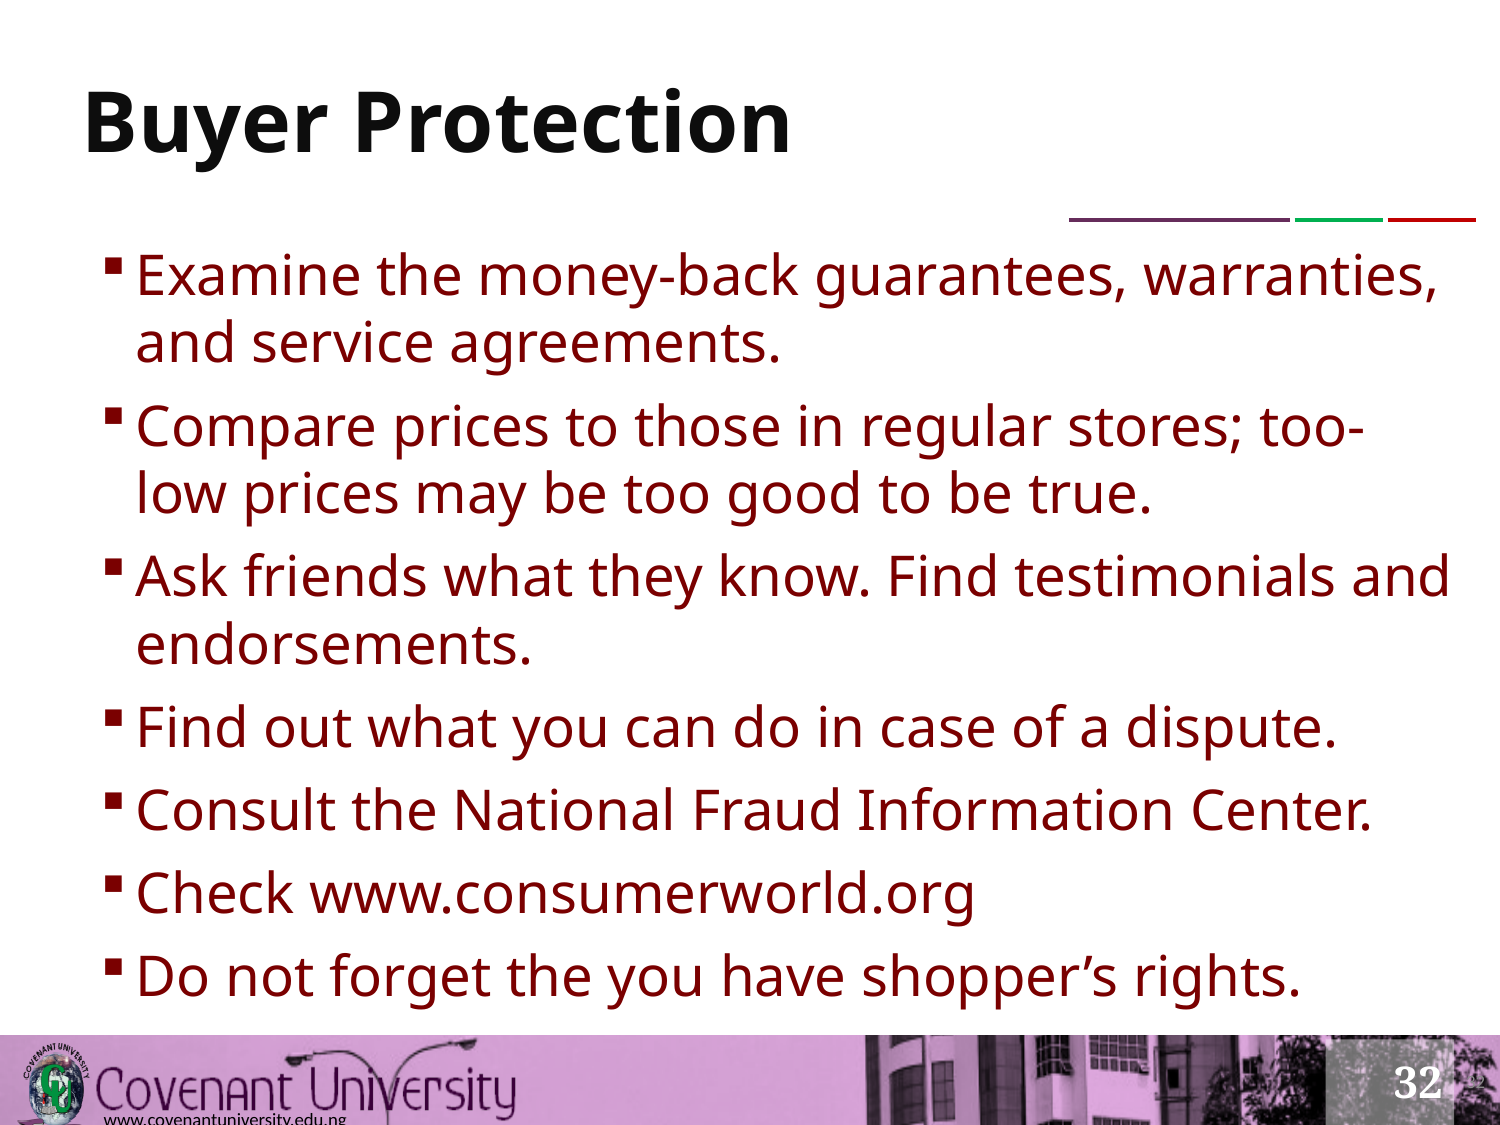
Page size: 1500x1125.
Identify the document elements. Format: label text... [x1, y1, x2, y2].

picture [17, 1036, 804, 1125]
picture [279, 1118, 285, 1125]
picture [157, 1118, 163, 1125]
list Examine the money-back guarantees, warranties, and service agreements. Compare prices to those in regular stores; too-low prices may be too good to be true. Ask friends what they know. Find testimonials and endorsements. Find out what you can do in case of a dispute. Consult the National Fraud Information Center. Check www.consumerworld.org Do not forget the you have shopper’s rights. [29, 231, 1471, 1024]
slide_number 32 [1187, 1043, 1500, 1119]
title Buyer Protection [62, 20, 1430, 217]
